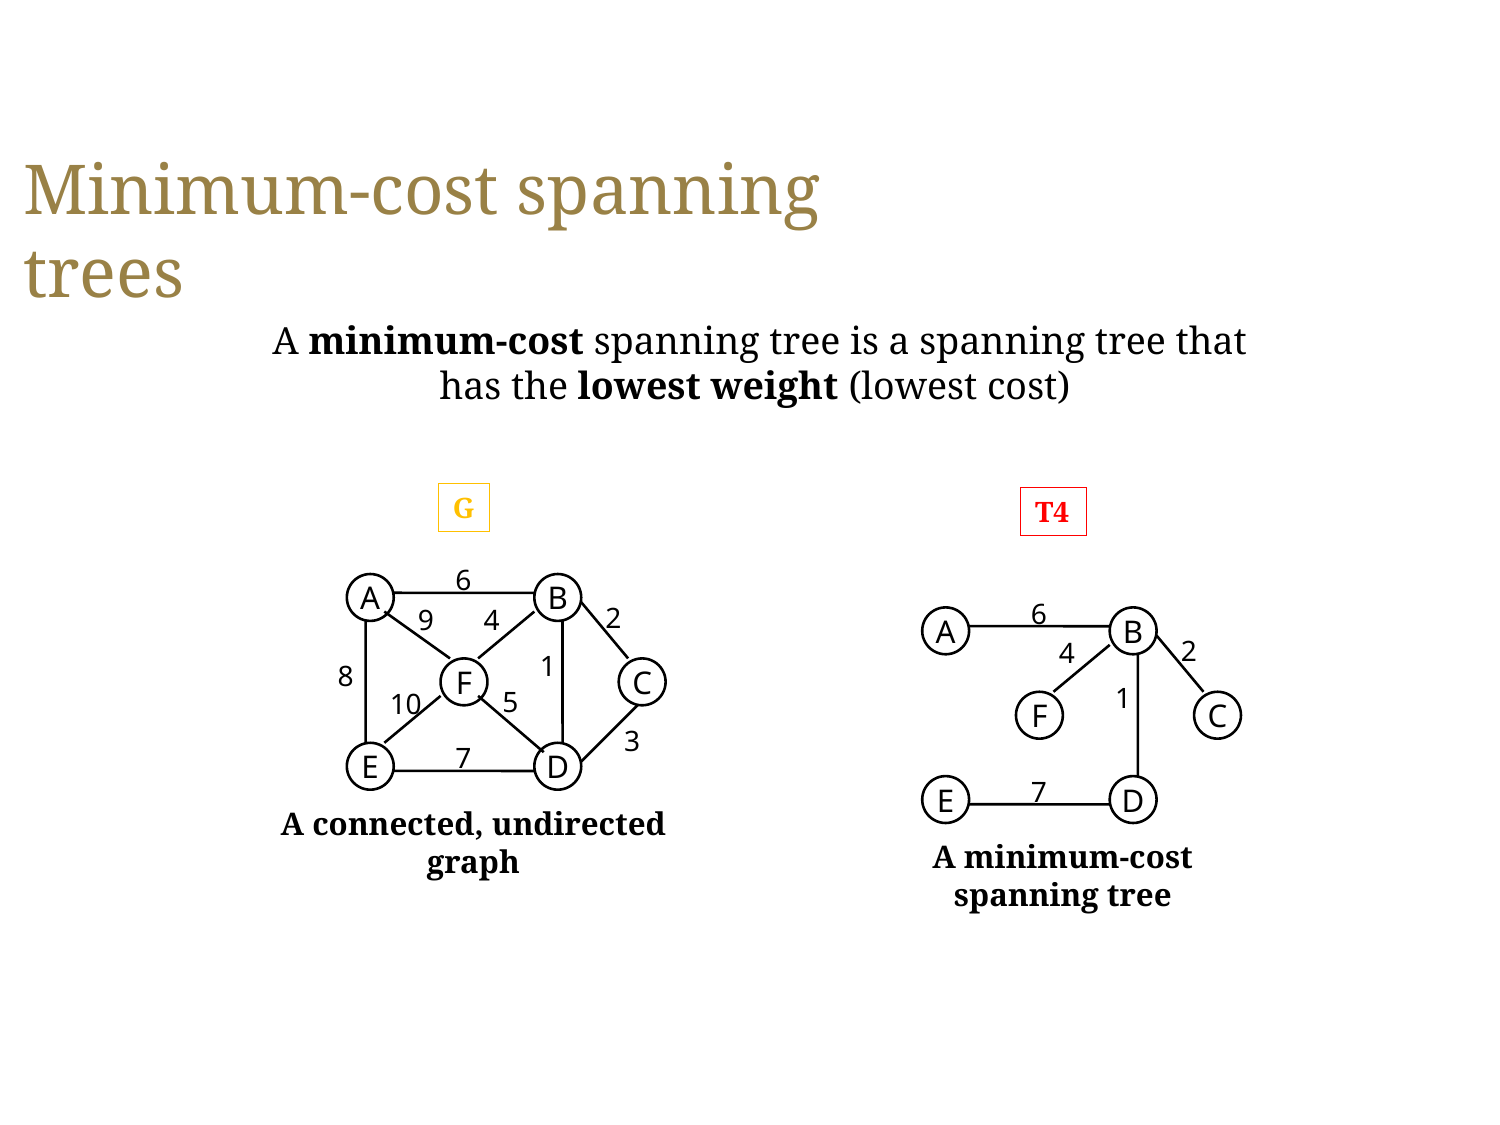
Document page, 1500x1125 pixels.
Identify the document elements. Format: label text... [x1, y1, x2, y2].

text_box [843, 588, 1283, 922]
text_box T4 [1020, 487, 1087, 536]
list A minimum-cost spanning tree is a spanning tree that has the lowest weight (lowest cost) [232, 309, 1288, 499]
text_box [262, 555, 685, 889]
text_box Minimum-cost spanning trees [11, 140, 970, 235]
text_box G [438, 483, 490, 532]
